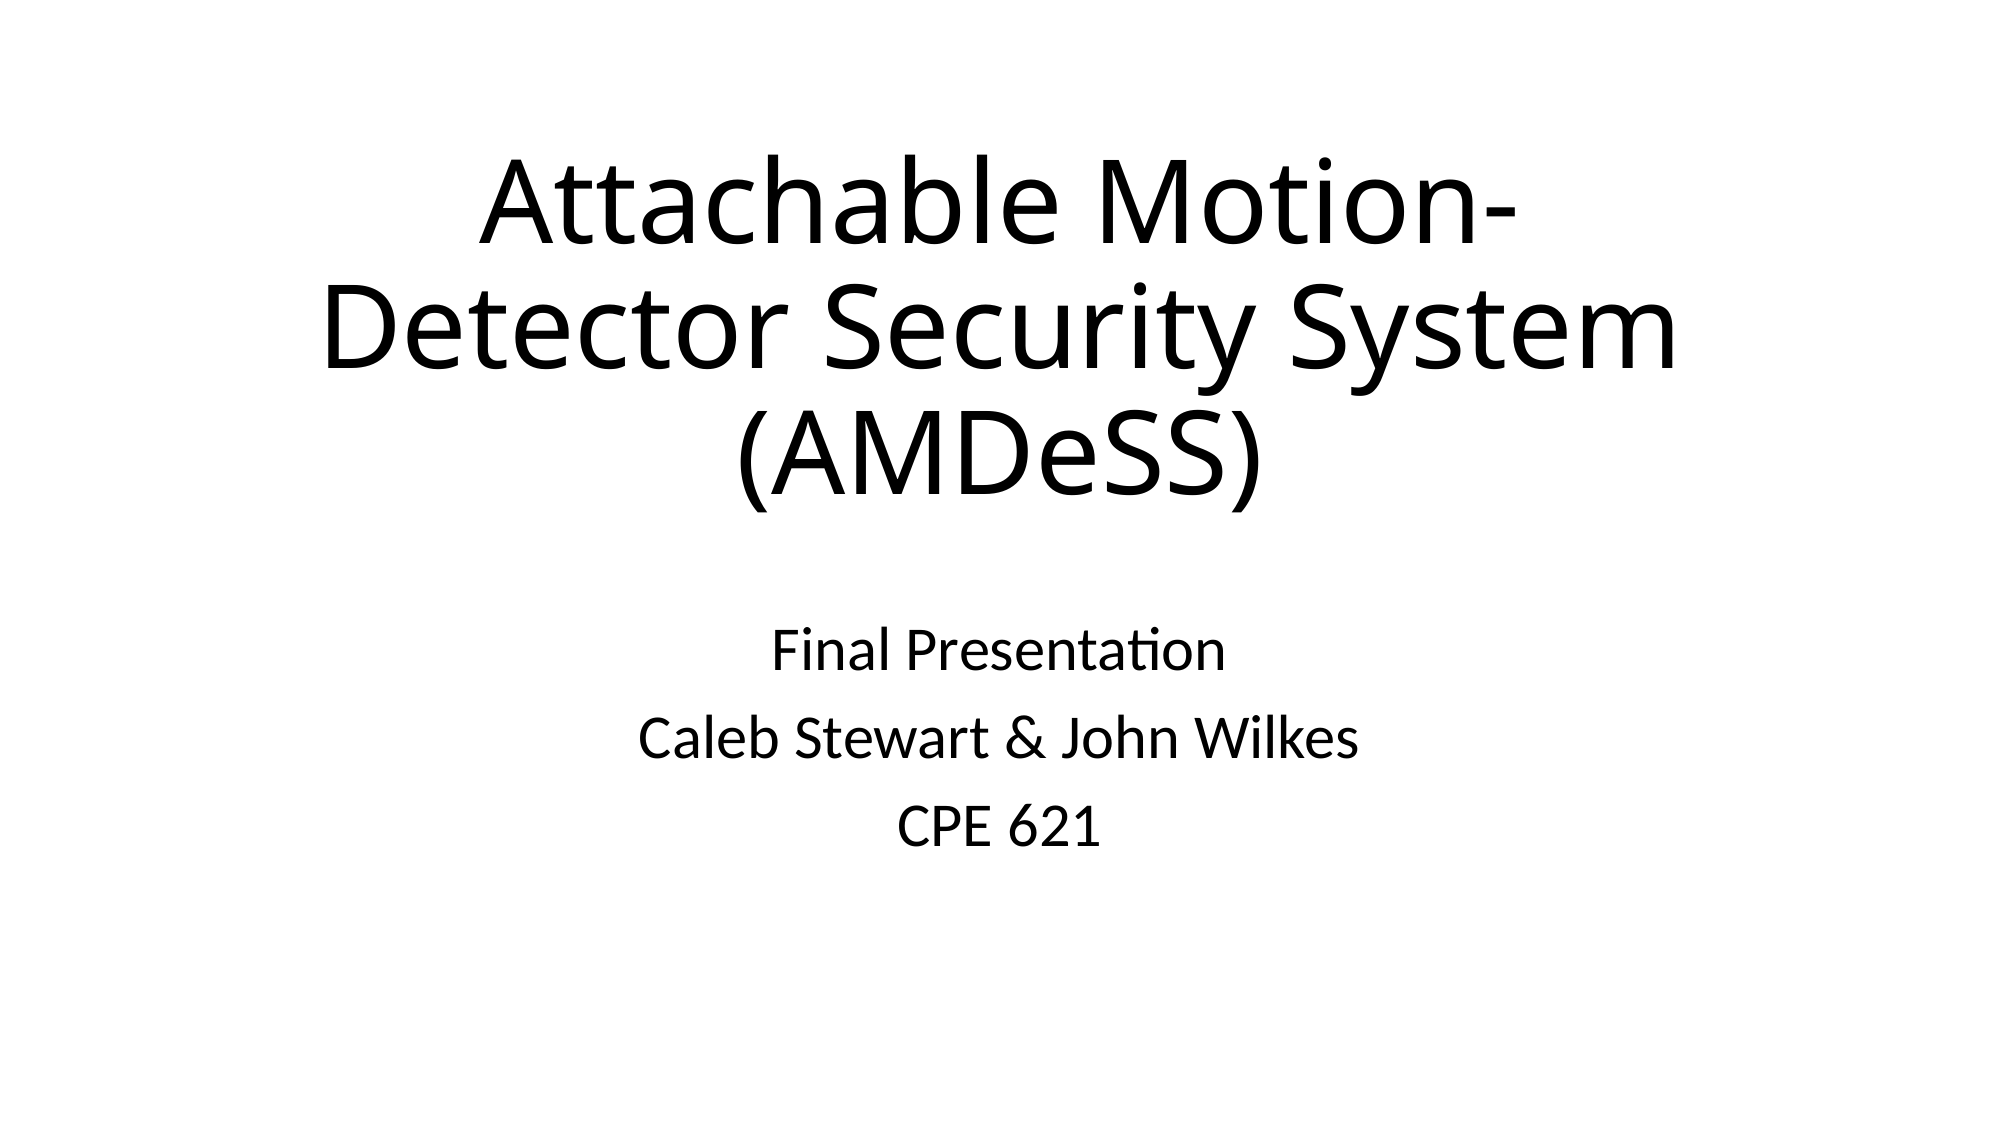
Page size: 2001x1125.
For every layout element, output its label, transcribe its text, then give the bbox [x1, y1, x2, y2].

title Attachable Motion-Detector Security System (AMDeSS) [249, 135, 1750, 527]
subtitle Final Presentation Caleb Stewart & John Wilkes CPE 621 [249, 608, 1750, 881]
